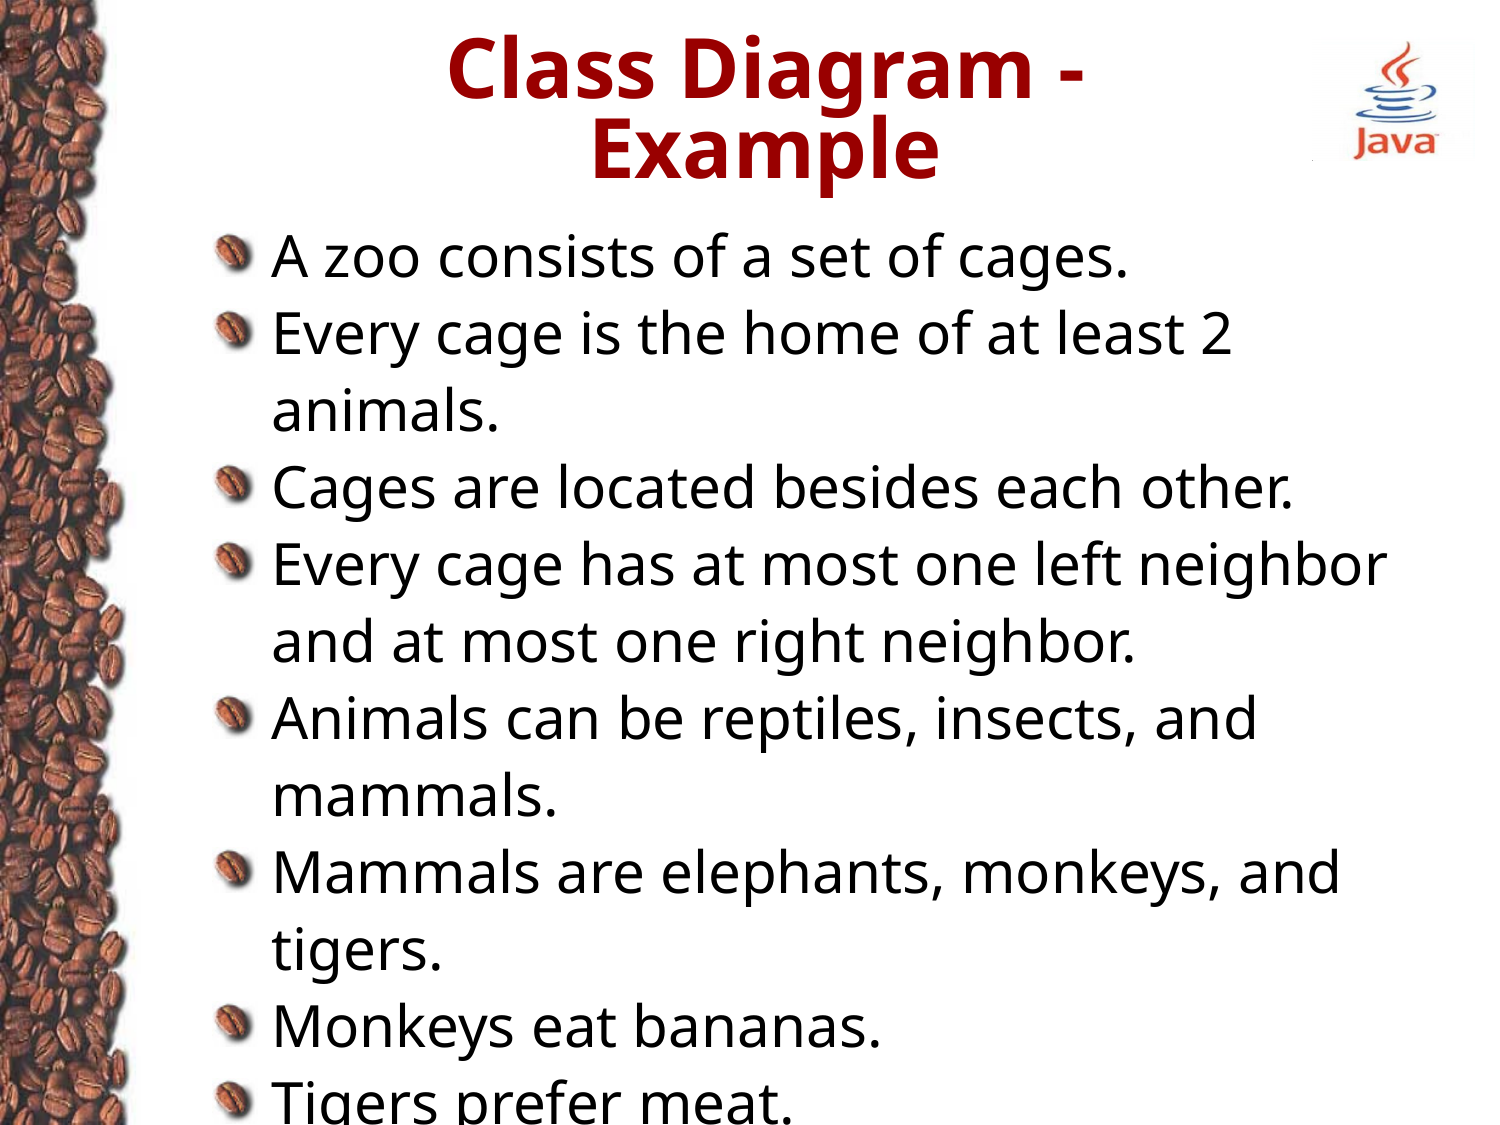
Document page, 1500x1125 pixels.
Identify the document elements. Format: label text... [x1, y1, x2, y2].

picture [212, 693, 258, 739]
picture [212, 539, 258, 585]
picture [212, 308, 258, 354]
picture [212, 231, 258, 277]
list A zoo consists of a set of cages. Every cage is the home of at least 2 animals. Cages are located besides each other. Every cage has at most one left neighbor and at most one right neighbor. Animals can be reptiles, insects, and mammals. Mammals are elephants, monkeys, and tigers. Monkeys eat bananas. Tigers prefer meat. [212, 212, 1442, 888]
title Class Diagram - Example [265, 20, 1266, 209]
picture [1312, 37, 1475, 161]
picture [212, 847, 258, 893]
picture [212, 462, 258, 508]
picture [0, 0, 141, 1125]
picture [212, 1001, 258, 1047]
picture [212, 1078, 258, 1124]
